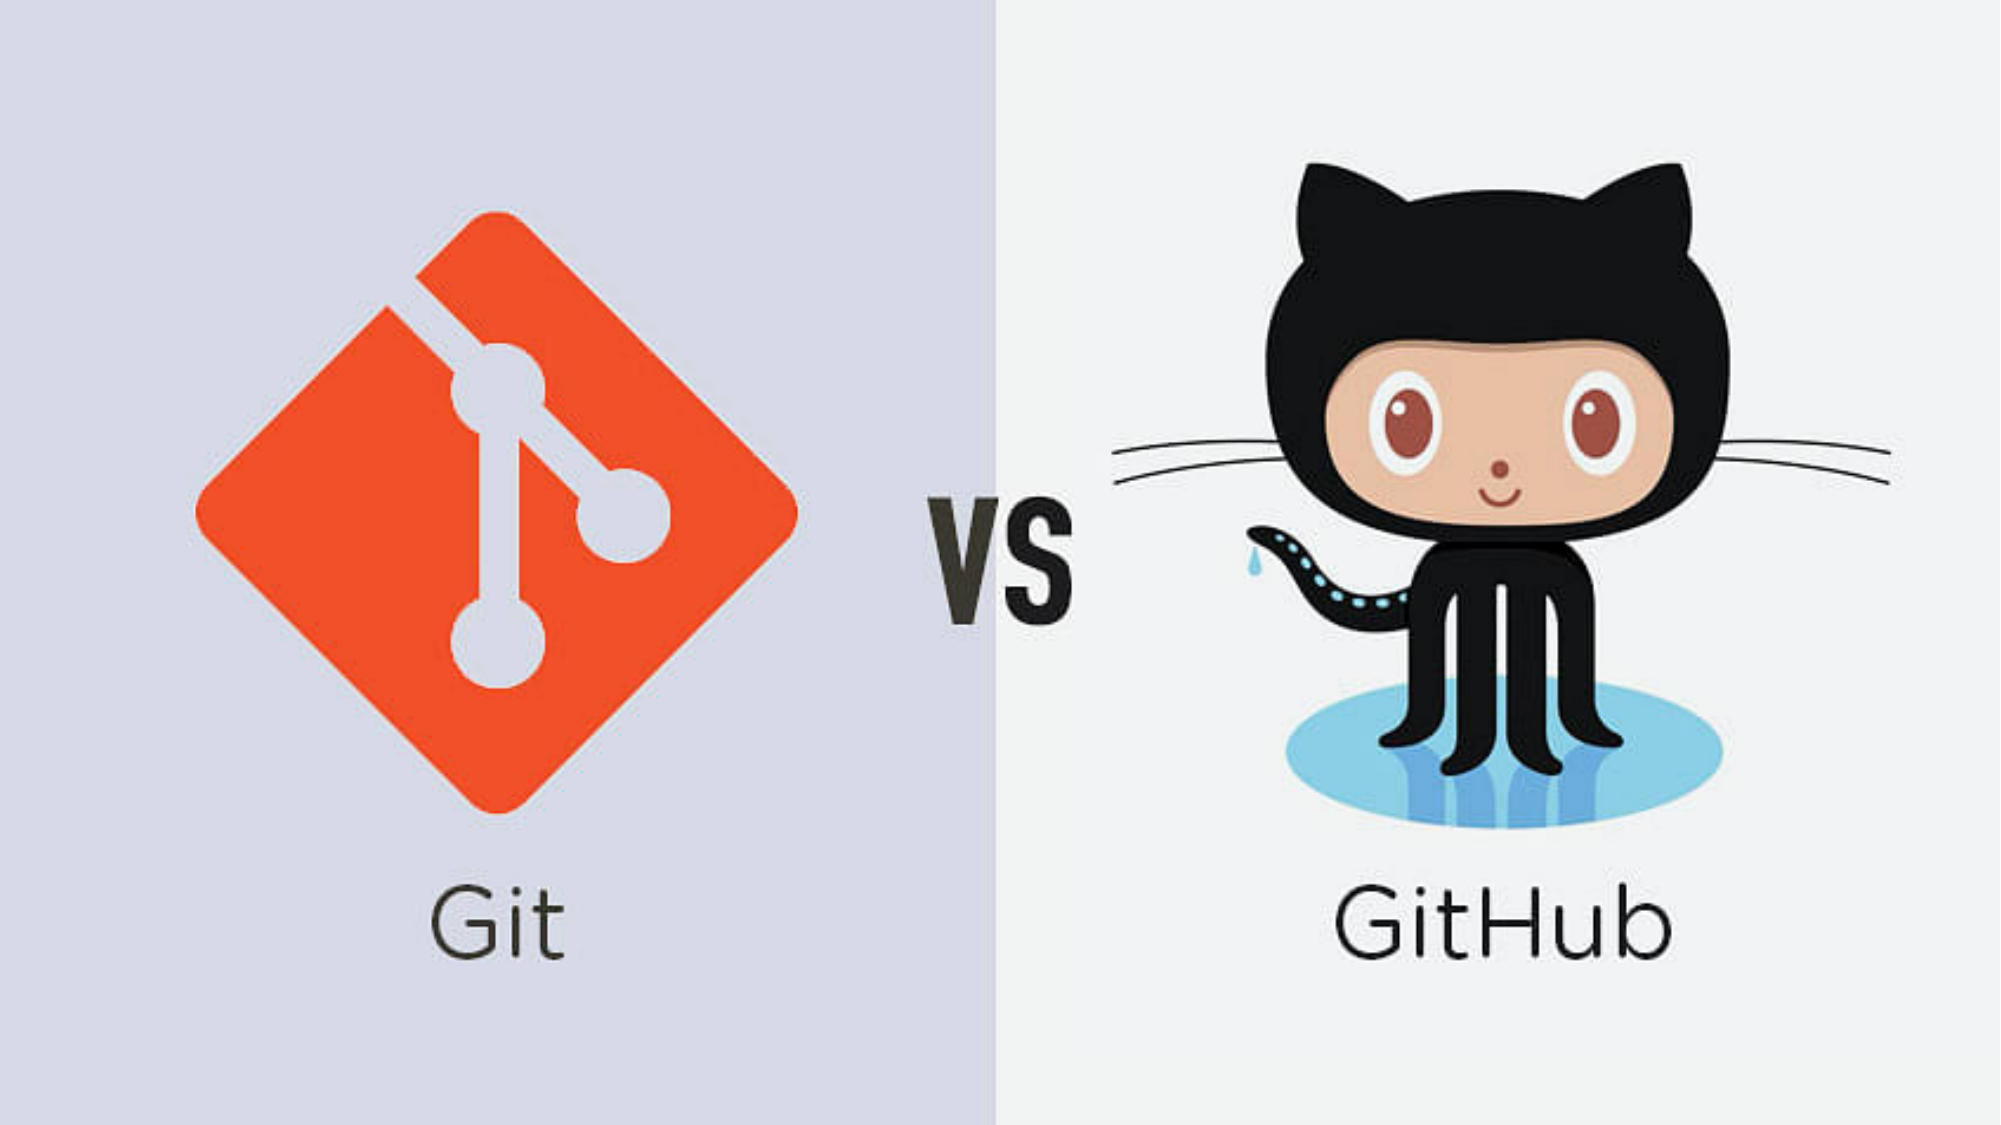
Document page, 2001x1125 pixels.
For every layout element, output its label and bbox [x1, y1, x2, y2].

list [0, 0, 2000, 1125]
